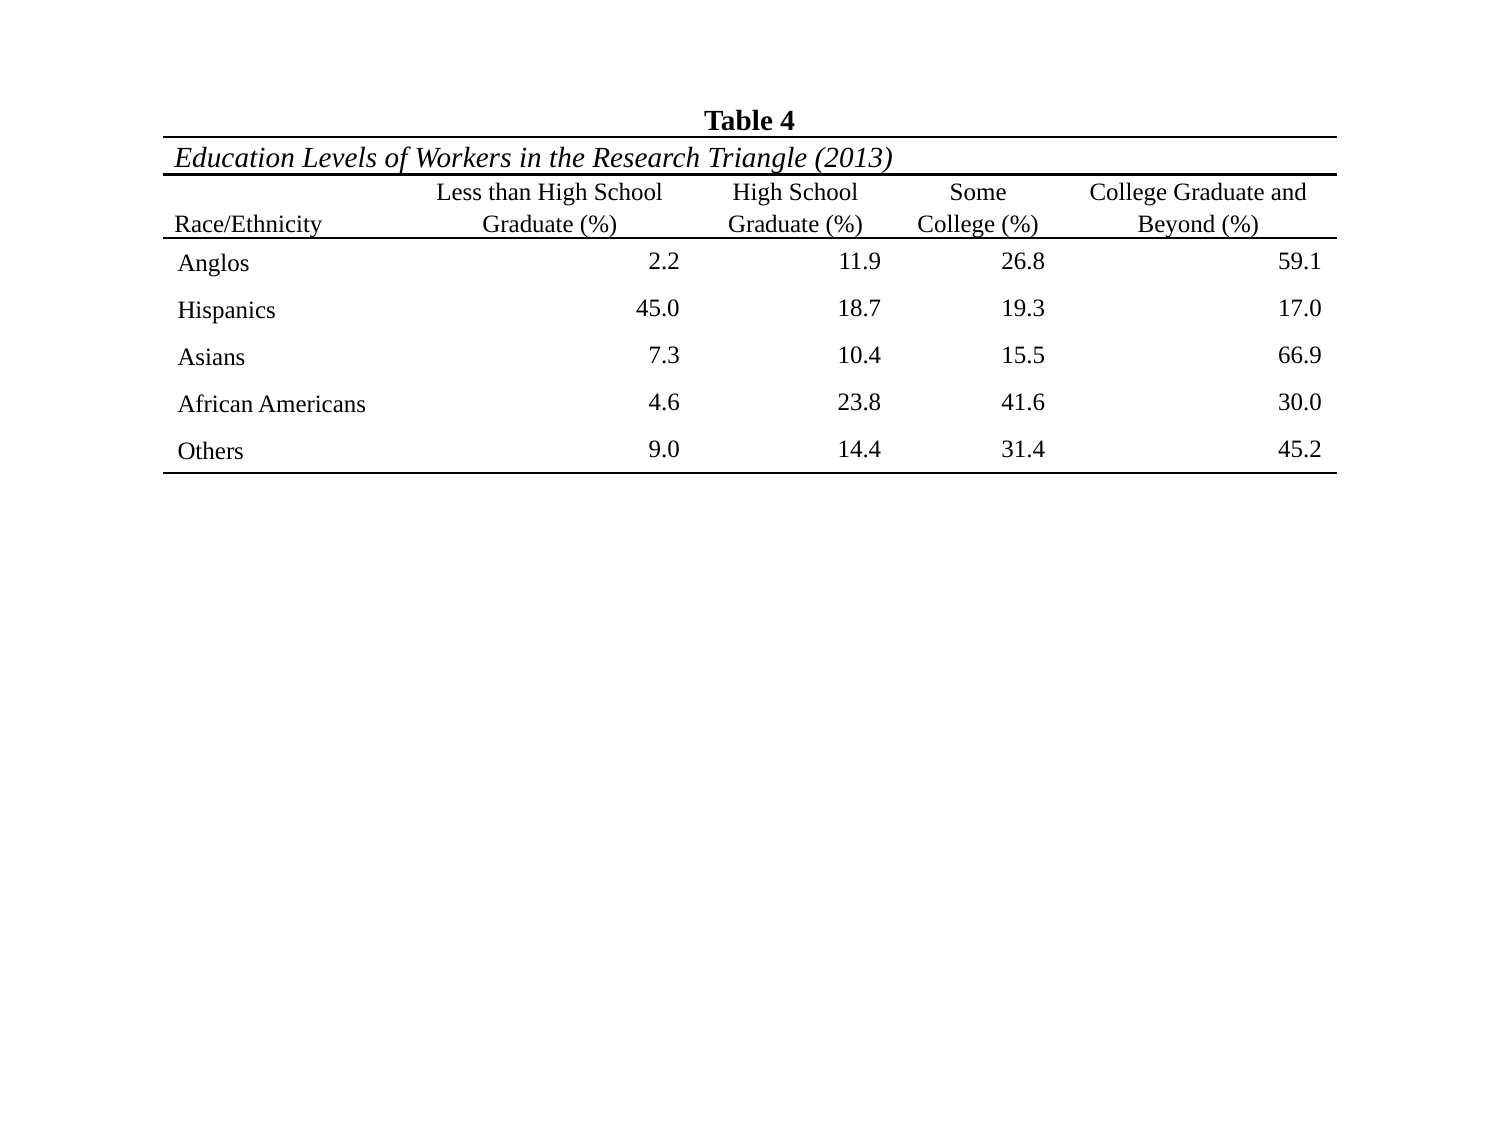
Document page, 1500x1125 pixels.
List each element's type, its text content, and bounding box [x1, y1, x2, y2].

table_cell 19.3 [896, 285, 1060, 332]
table_cell 30.0 [1060, 379, 1337, 426]
table_cell Asians [163, 332, 405, 379]
table_cell 18.7 [695, 285, 896, 332]
table_cell 23.8 [695, 379, 896, 426]
table_cell Hispanics [163, 285, 405, 332]
table_cell 15.5 [896, 332, 1060, 379]
table_cell 9.0 [405, 426, 695, 472]
table_cell 66.9 [1060, 332, 1337, 379]
table_cell Others [163, 426, 405, 472]
table_cell 4.6 [405, 379, 695, 426]
table_cell 10.4 [695, 332, 896, 379]
table_cell Race/Ethnicity [163, 176, 405, 237]
table_cell 2.2 [405, 239, 695, 285]
table_cell Less than High School Graduate (%) [405, 176, 695, 237]
table_cell 45.2 [1060, 426, 1337, 472]
table_cell Anglos [163, 239, 405, 285]
table_cell 7.3 [405, 332, 695, 379]
table_cell College Graduate and Beyond (%) [1060, 176, 1337, 237]
table_cell 41.6 [896, 379, 1060, 426]
table_cell Some College (%) [896, 176, 1060, 237]
table_cell 31.4 [896, 426, 1060, 472]
table_cell 59.1 [1060, 239, 1337, 285]
table_cell High School Graduate (%) [695, 176, 896, 237]
table_cell 14.4 [695, 426, 896, 472]
table_cell 17.0 [1060, 285, 1337, 332]
table_cell 11.9 [695, 239, 896, 285]
table_cell 45.0 [405, 285, 695, 332]
table_cell Education Levels of Workers in the Research Triangle (2013) [163, 138, 1337, 173]
table_cell African Americans [163, 379, 405, 426]
table_cell 26.8 [896, 239, 1060, 285]
table_header Table 4 [163, 100, 1337, 136]
